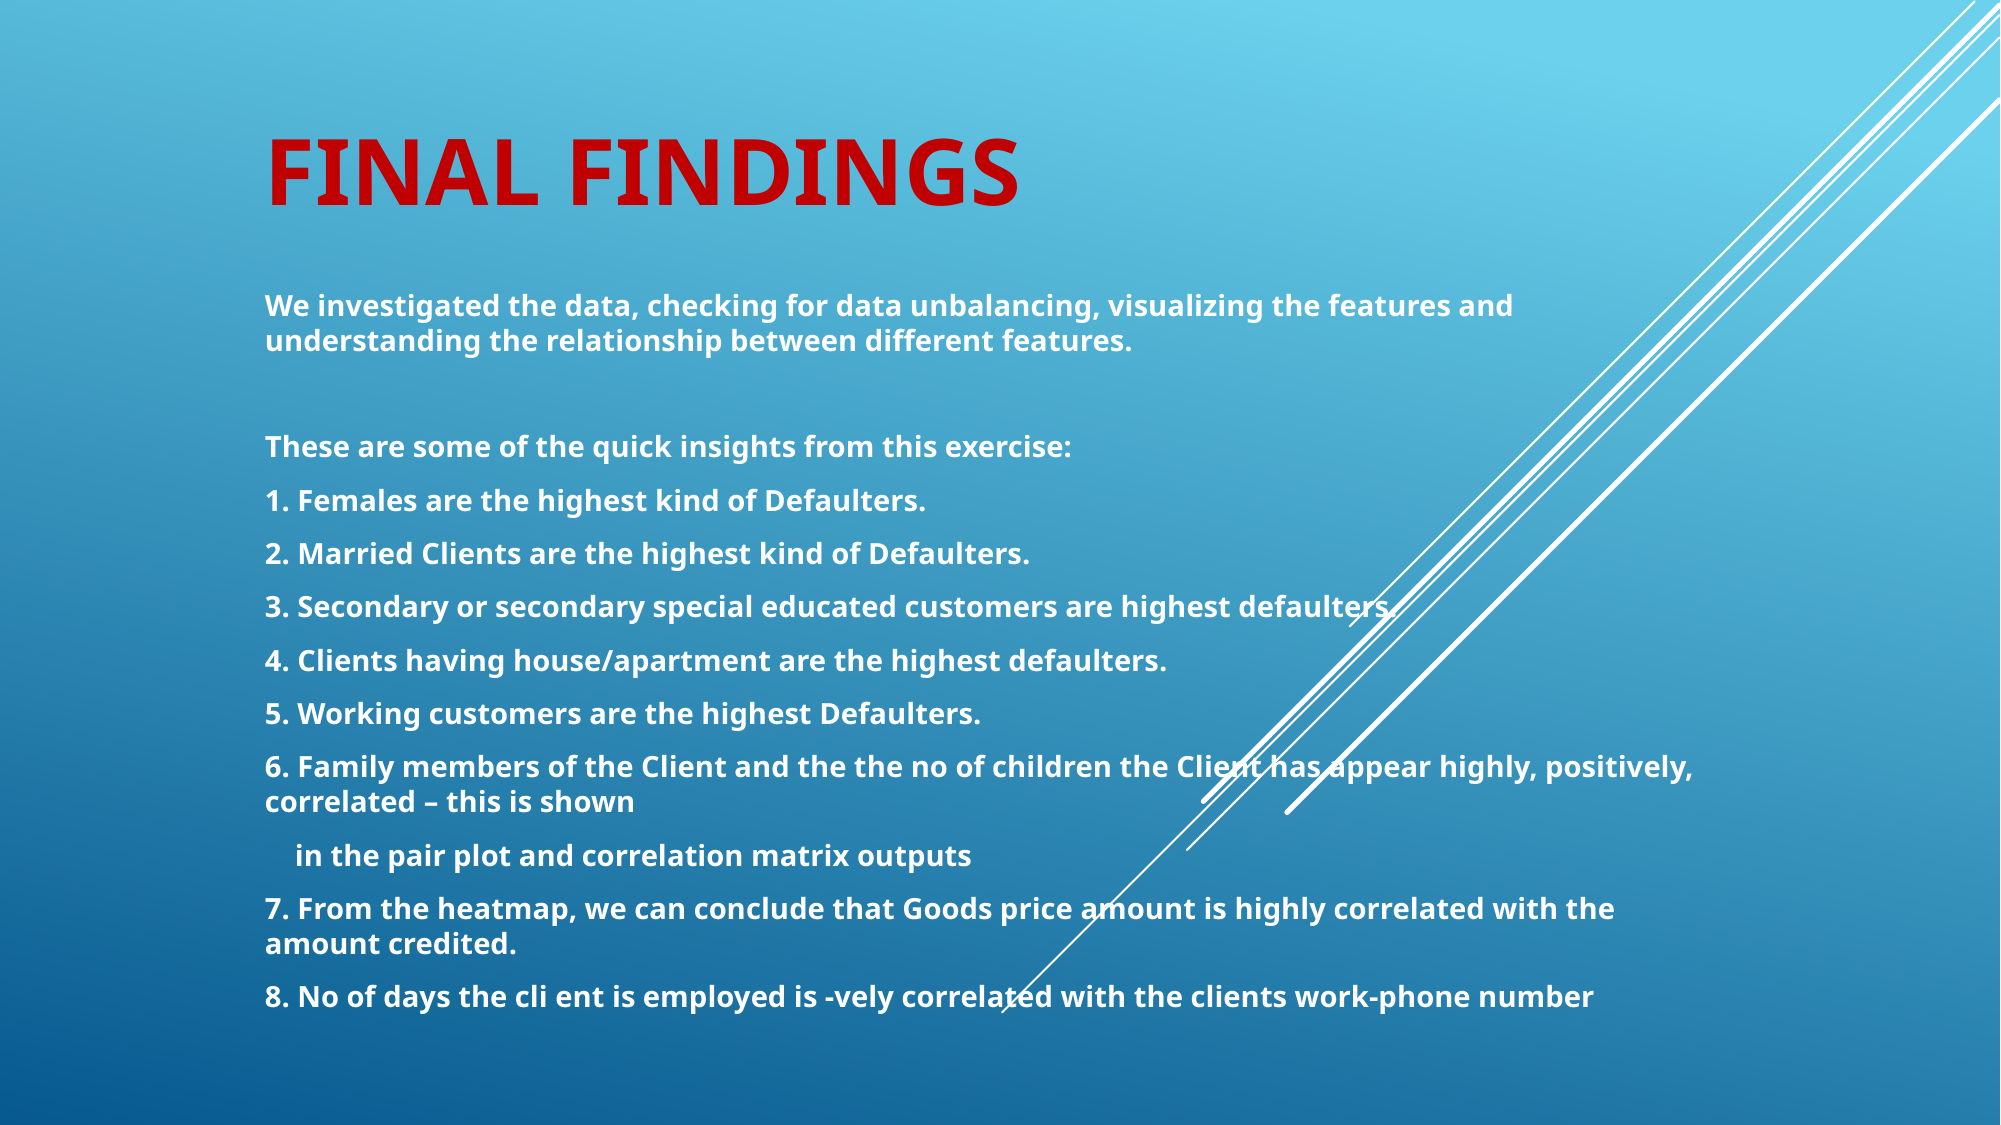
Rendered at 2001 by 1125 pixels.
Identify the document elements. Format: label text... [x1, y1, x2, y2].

subtitle We investigated the data, checking for data unbalancing, visualizing the features and understanding the relationship between different features. These are some of the quick insights from this exercise: 1. Females are the highest kind of Defaulters. 2. Married Clients are the highest kind of Defaulters. 3. Secondary or secondary special educated customers are highest defaulters. 4. Clients having house/apartment are the highest defaulters. 5. Working customers are the highest Defaulters. 6. Family members of the Client and the the no of children the Client has appear highly, positively, correlated – this is shown in the pair plot and correlation matrix outputs 7. From the heatmap, we can conclude that Goods price amount is highly correlated with the amount credited. 8. No of days the cli ent is employed is -vely correlated with the clients work-phone number [249, 279, 1750, 1039]
title Final Findings [249, 105, 1750, 232]
